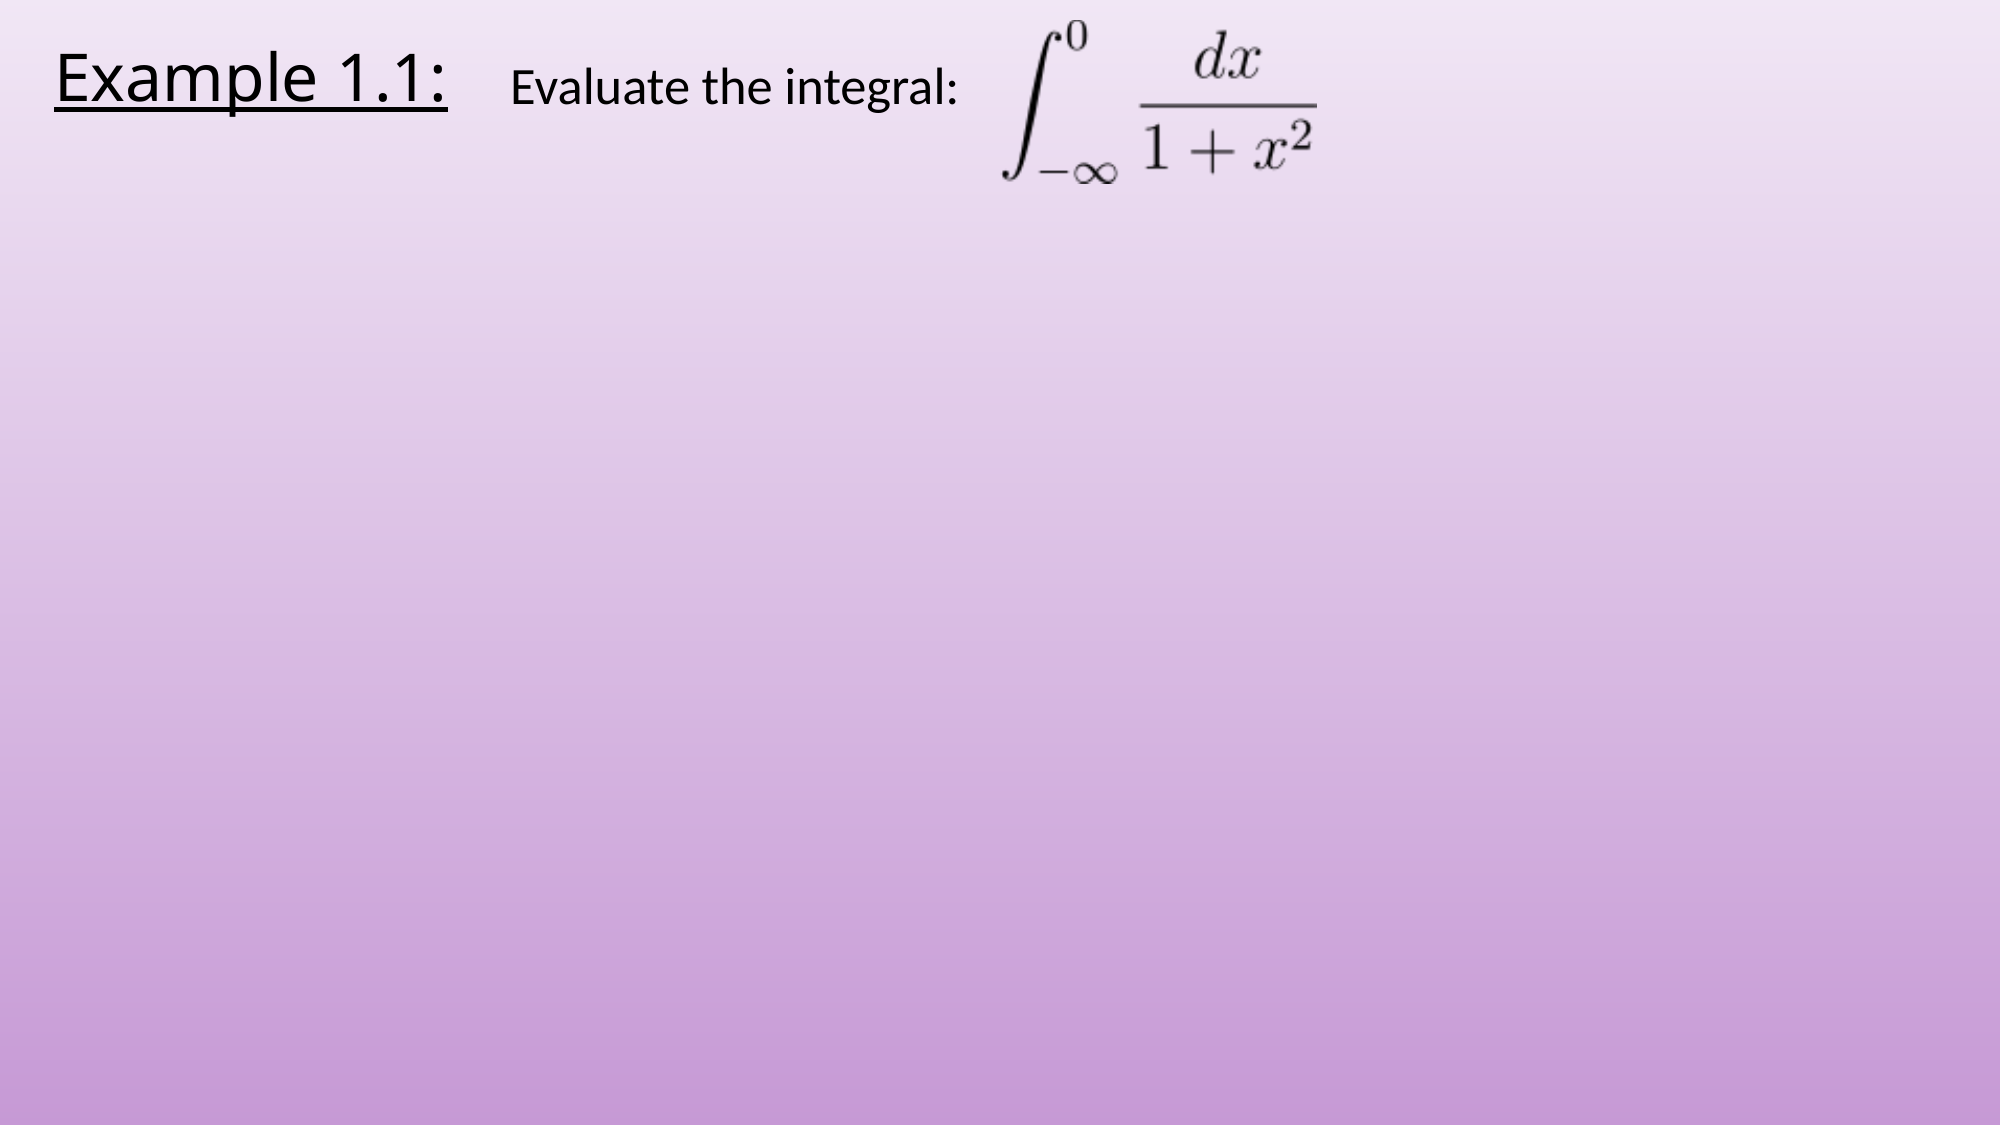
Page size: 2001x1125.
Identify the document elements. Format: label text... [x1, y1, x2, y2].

picture [999, 20, 1317, 184]
list Evaluate the integral: [495, 51, 999, 124]
title Example 1.1: [39, 36, 517, 124]
